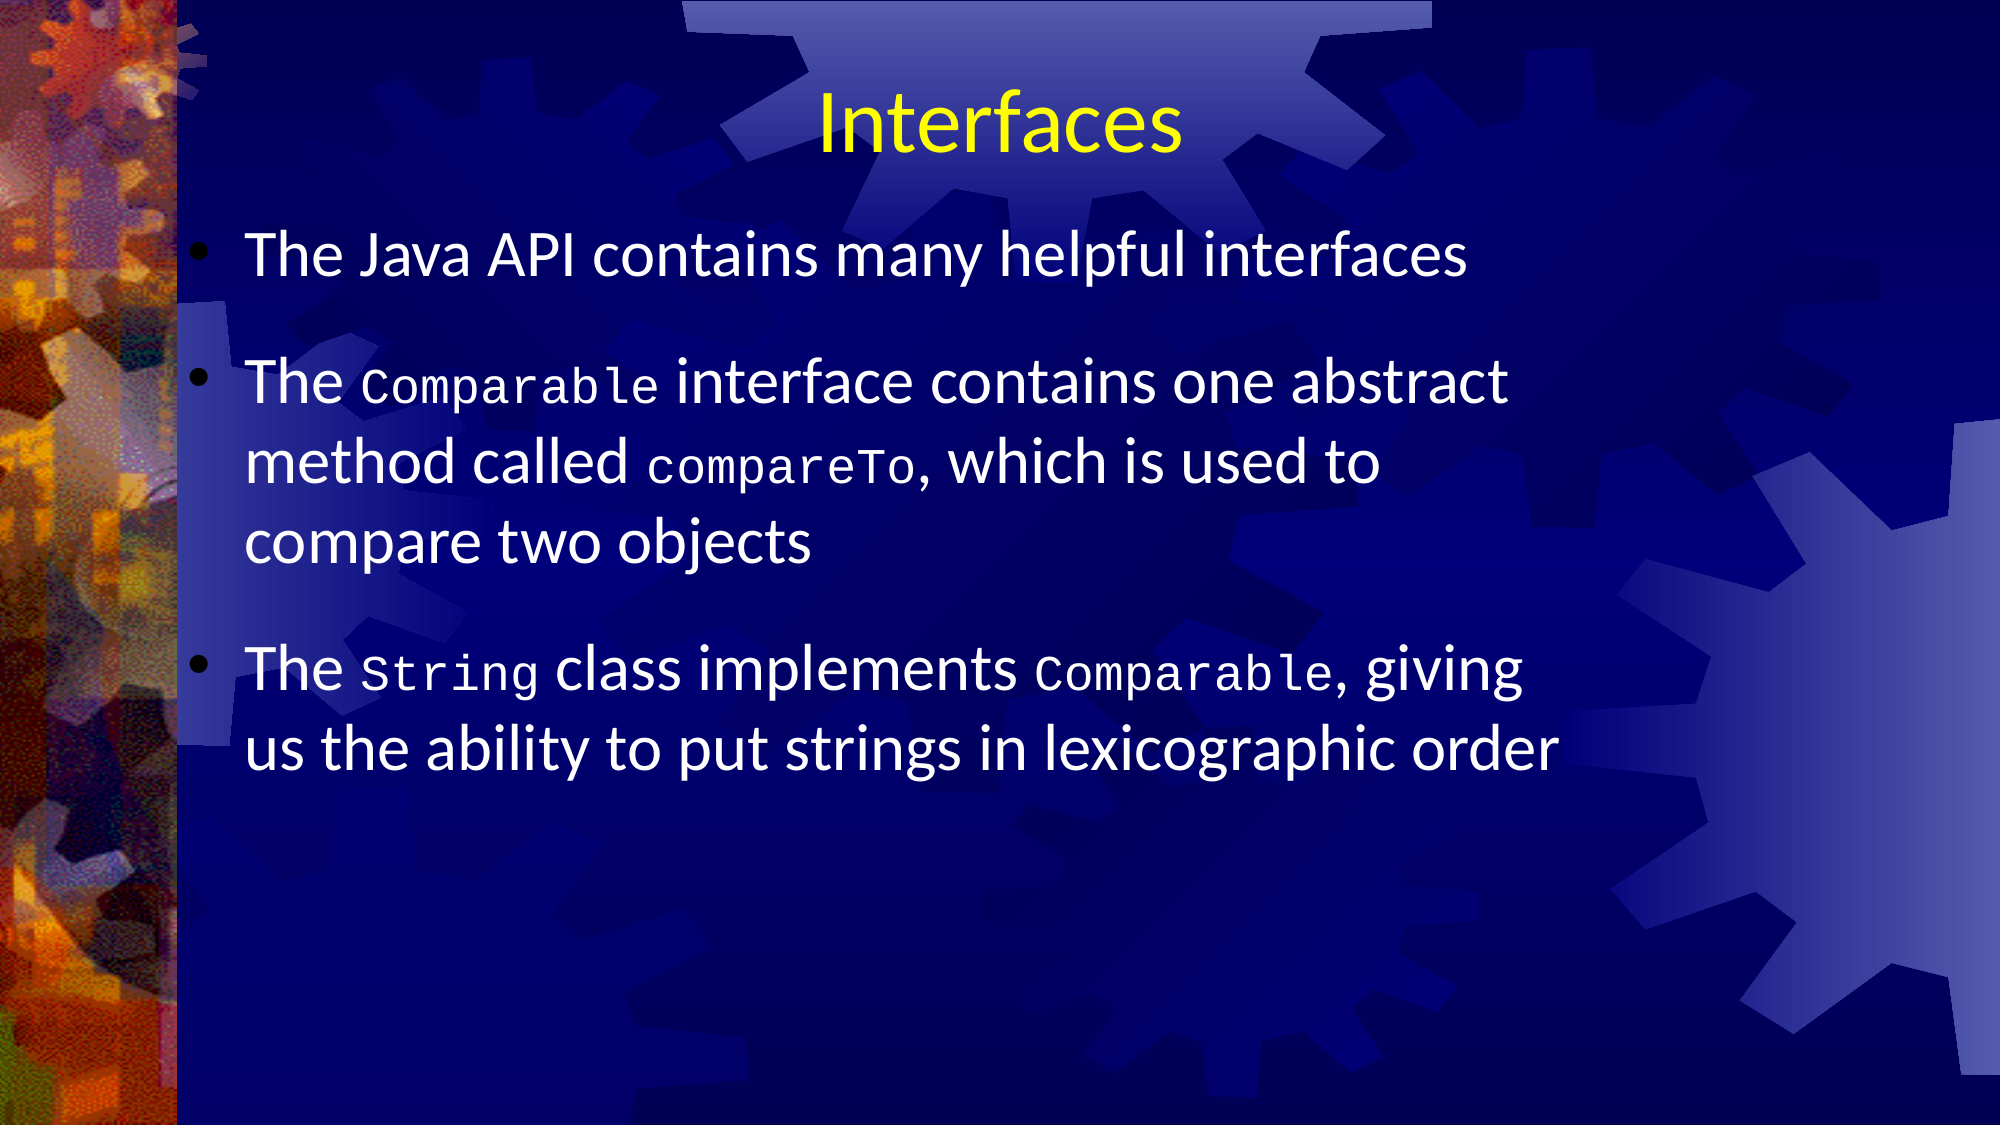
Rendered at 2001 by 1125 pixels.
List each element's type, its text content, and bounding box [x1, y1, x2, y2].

list The Java API contains many helpful interfaces The Comparable interface contains one abstract method called compareTo, which is used to compare two objects The String class implements Comparable, giving us the ability to put strings in lexicographic order [172, 202, 1600, 1040]
picture [0, 0, 177, 1125]
title Interfaces [278, 45, 1723, 186]
